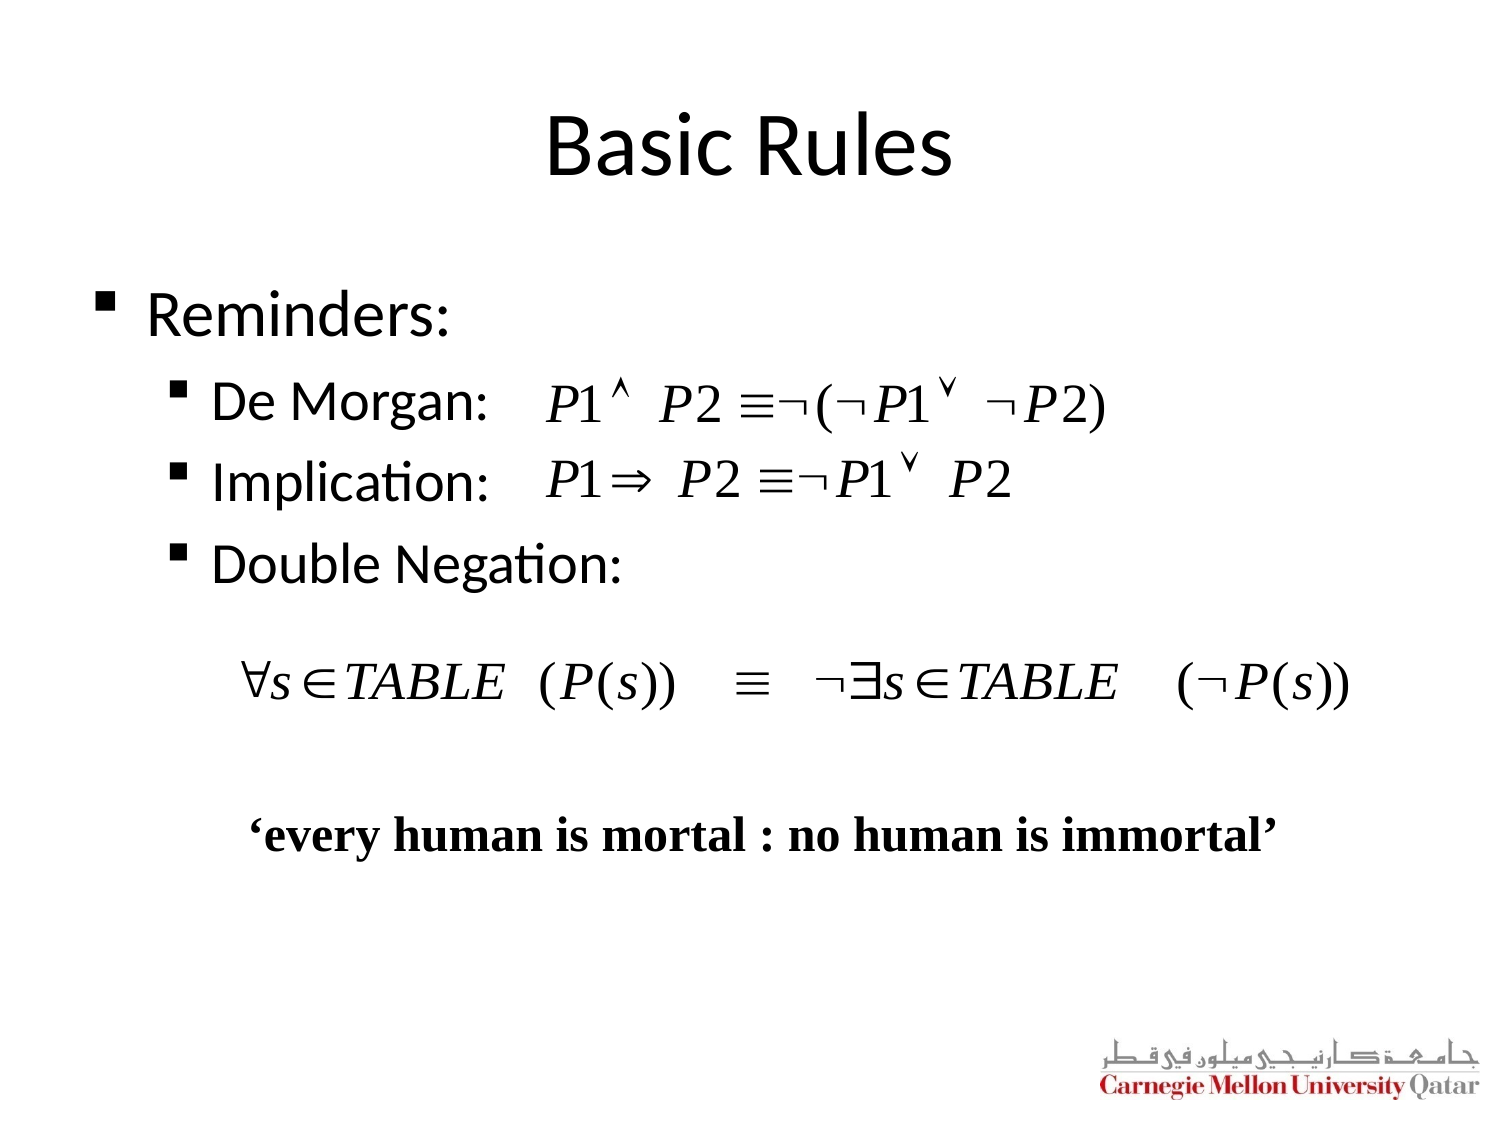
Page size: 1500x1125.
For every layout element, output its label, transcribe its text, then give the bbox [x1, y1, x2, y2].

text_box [537, 374, 1118, 447]
list Reminders: De Morgan: Implication: Double Negation: [75, 262, 1425, 1005]
text_box ‘every human is mortal : no human is immortal’ [232, 794, 1370, 869]
picture [1099, 1037, 1480, 1101]
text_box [224, 649, 1363, 722]
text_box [537, 449, 1023, 522]
title Basic Rules [75, 45, 1425, 233]
